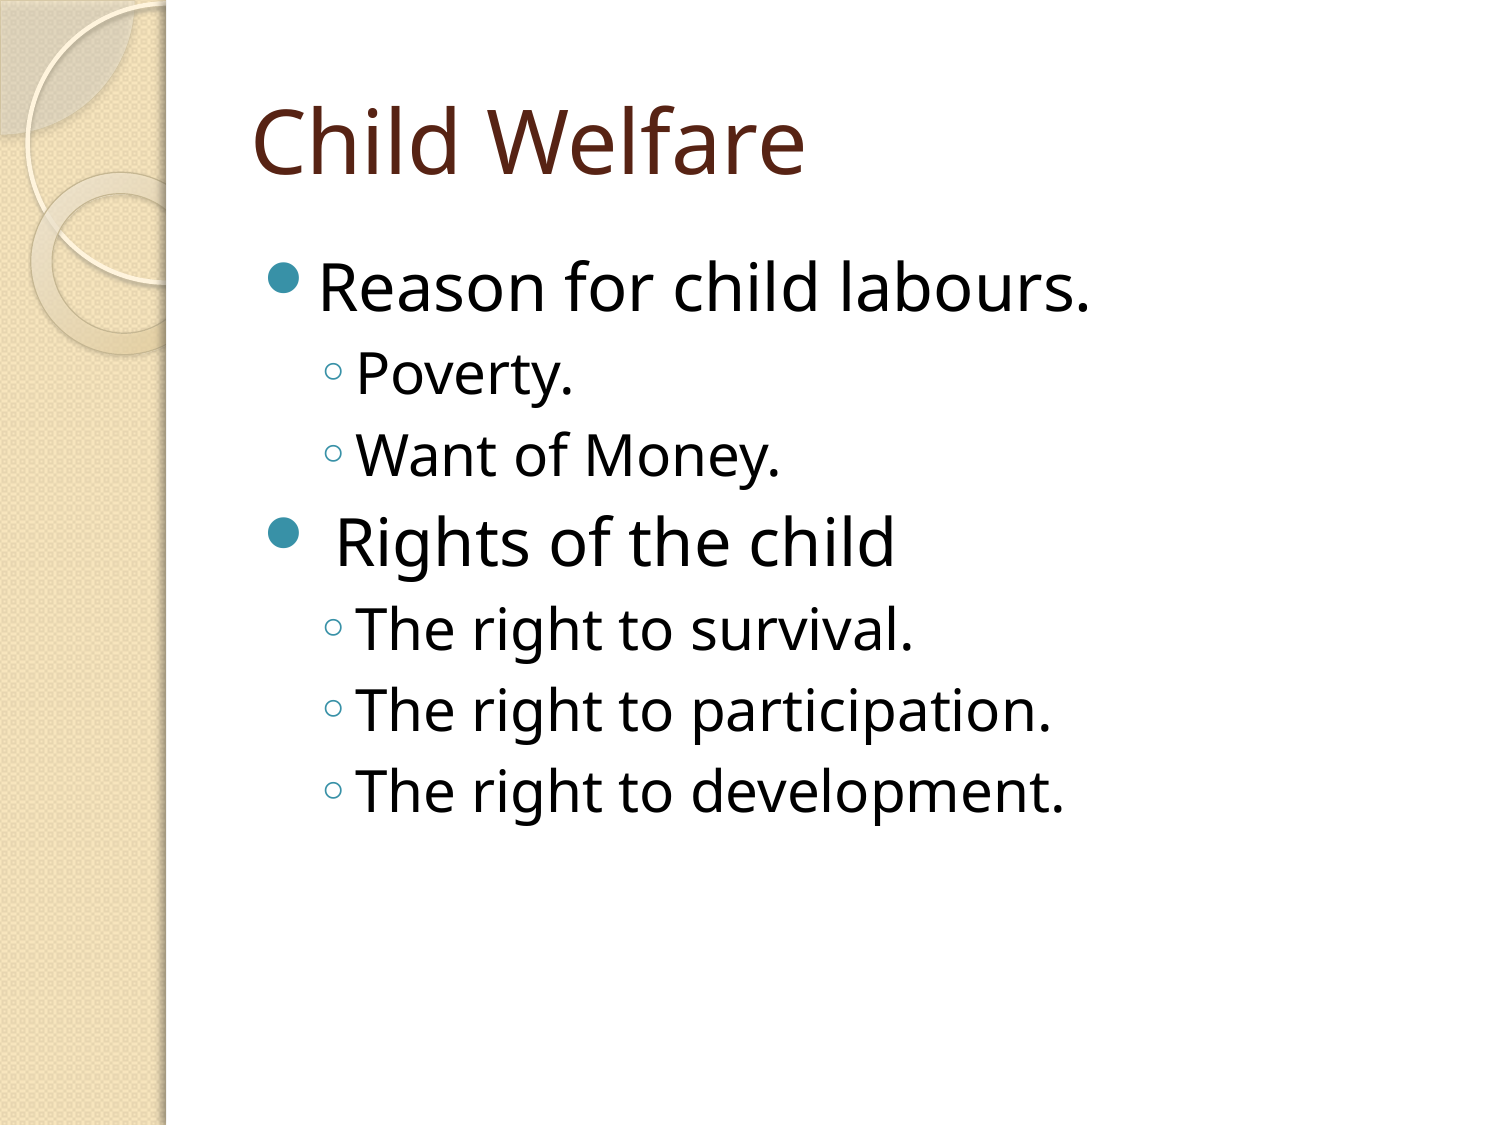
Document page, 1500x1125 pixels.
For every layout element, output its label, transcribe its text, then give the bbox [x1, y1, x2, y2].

list Reason for child labours. Poverty. Want of Money. Rights of the child The right to survival. The right to participation. The right to development. [235, 237, 1466, 1025]
title Child Welfare [235, 45, 1466, 233]
